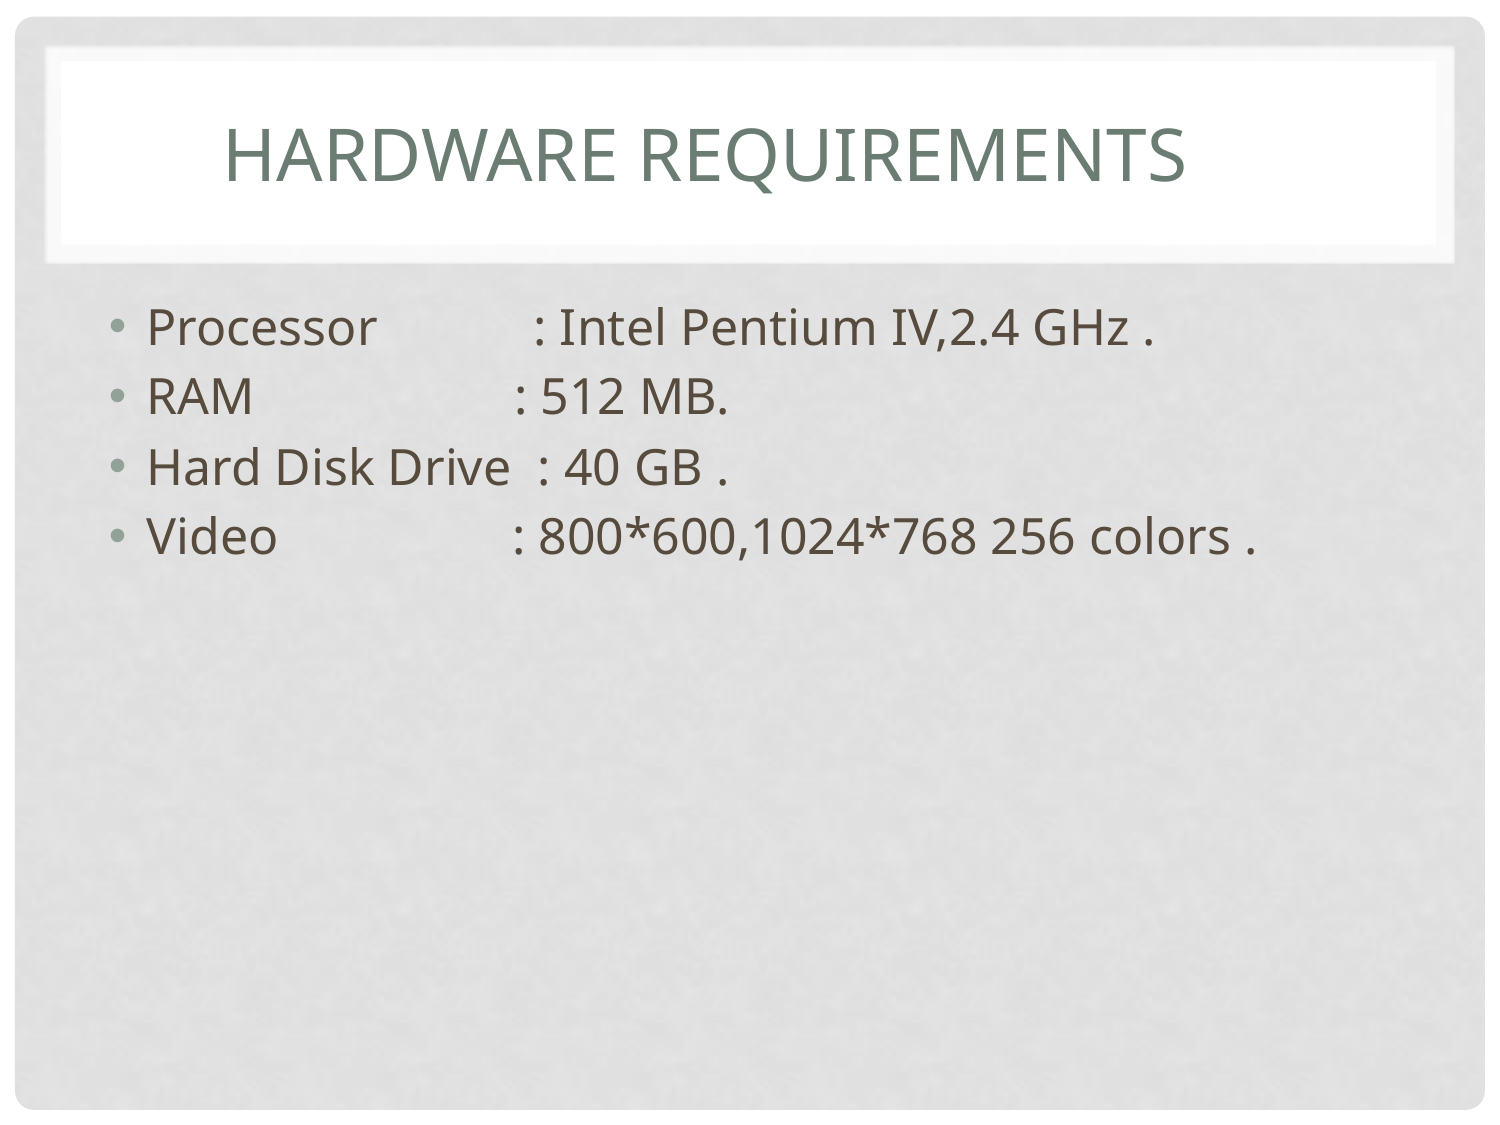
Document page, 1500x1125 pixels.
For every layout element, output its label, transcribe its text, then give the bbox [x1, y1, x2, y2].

list Processor : Intel Pentium IV,2.4 GHz . RAM : 512 MB. Hard Disk Drive : 40 GB . Video : 800*600,1024*768 256 colors . [75, 287, 1425, 1005]
title Hardware requirements [69, 66, 1425, 238]
